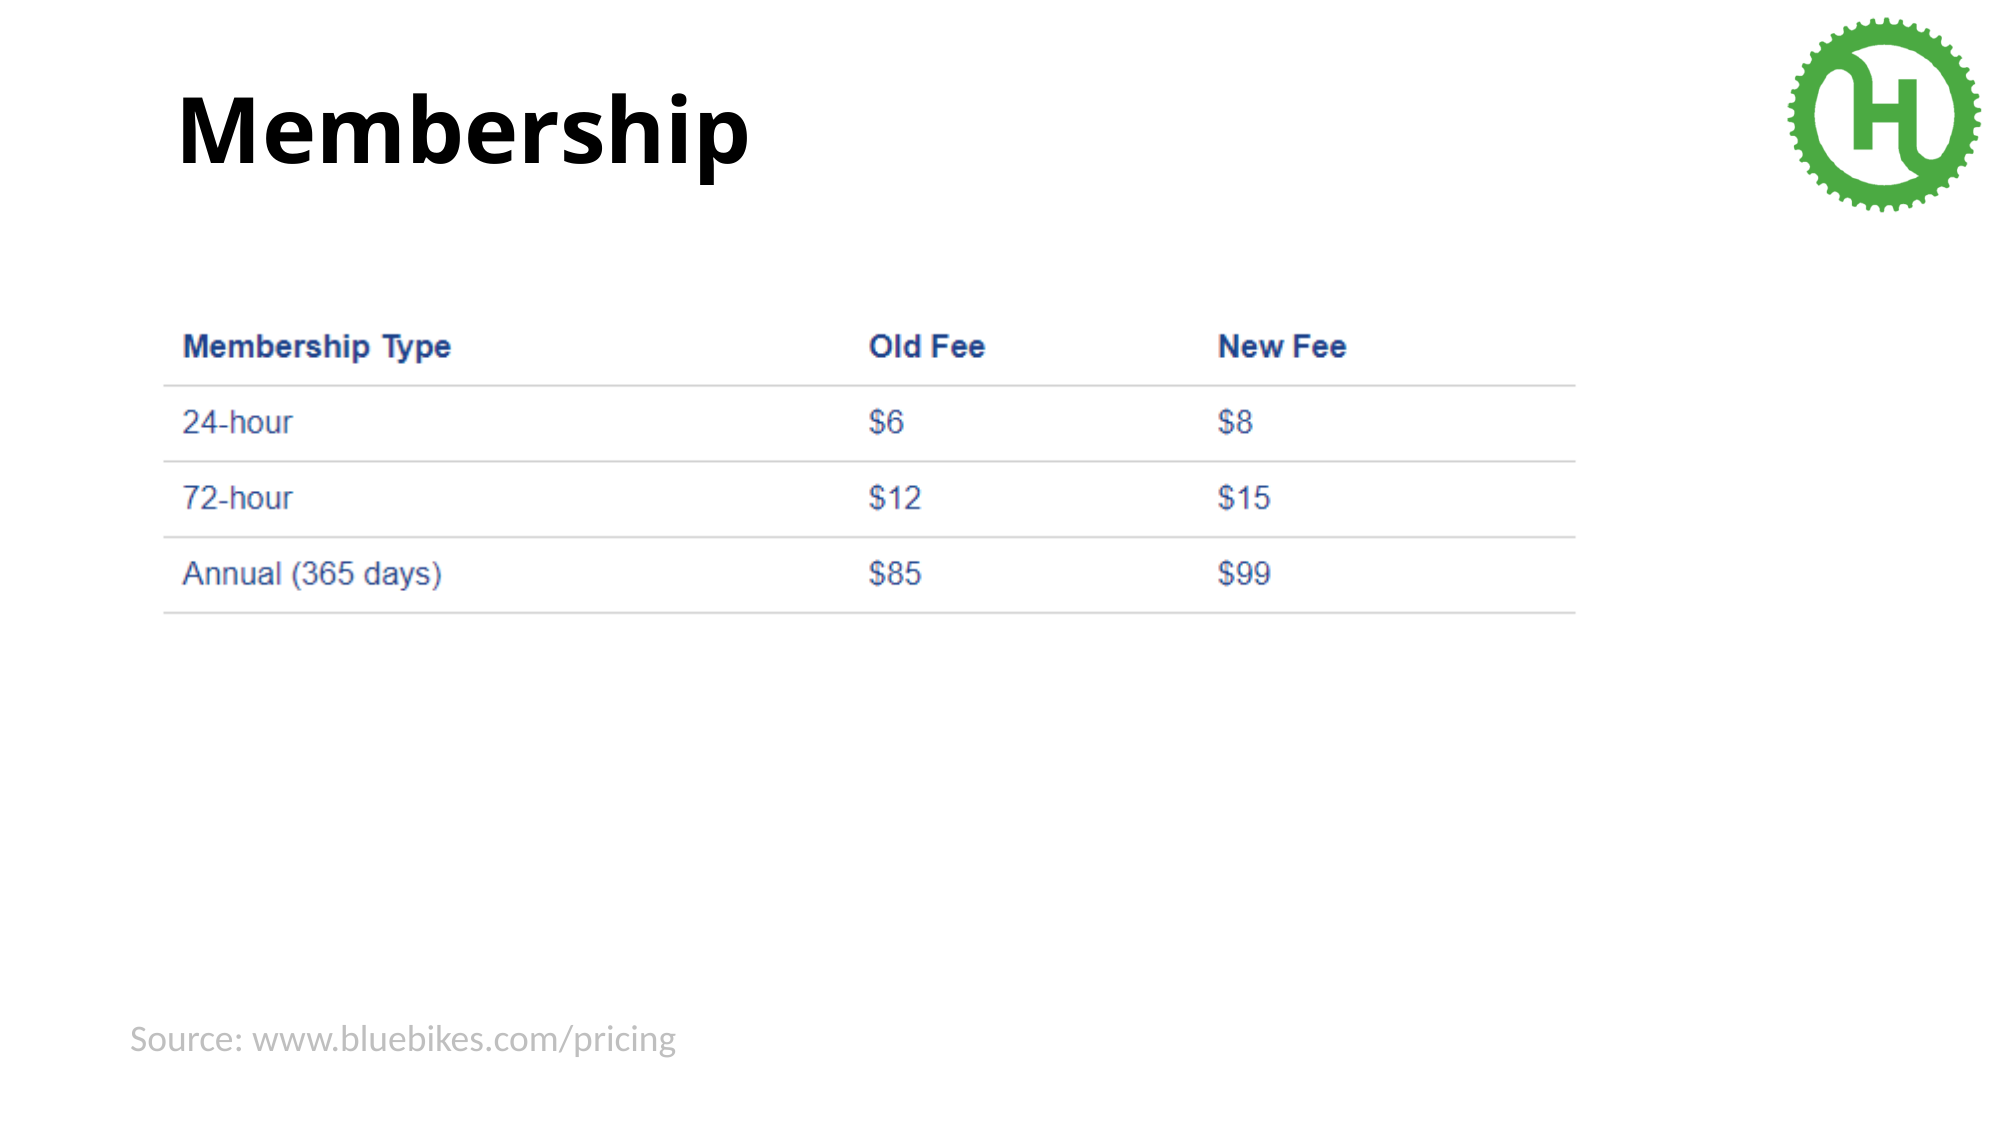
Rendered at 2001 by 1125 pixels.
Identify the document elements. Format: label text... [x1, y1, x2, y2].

picture [160, 323, 1602, 625]
text_box Source: www.bluebikes.com/pricing [115, 1006, 1923, 1066]
title Membership [160, 66, 1786, 202]
picture [1786, 16, 1982, 213]
